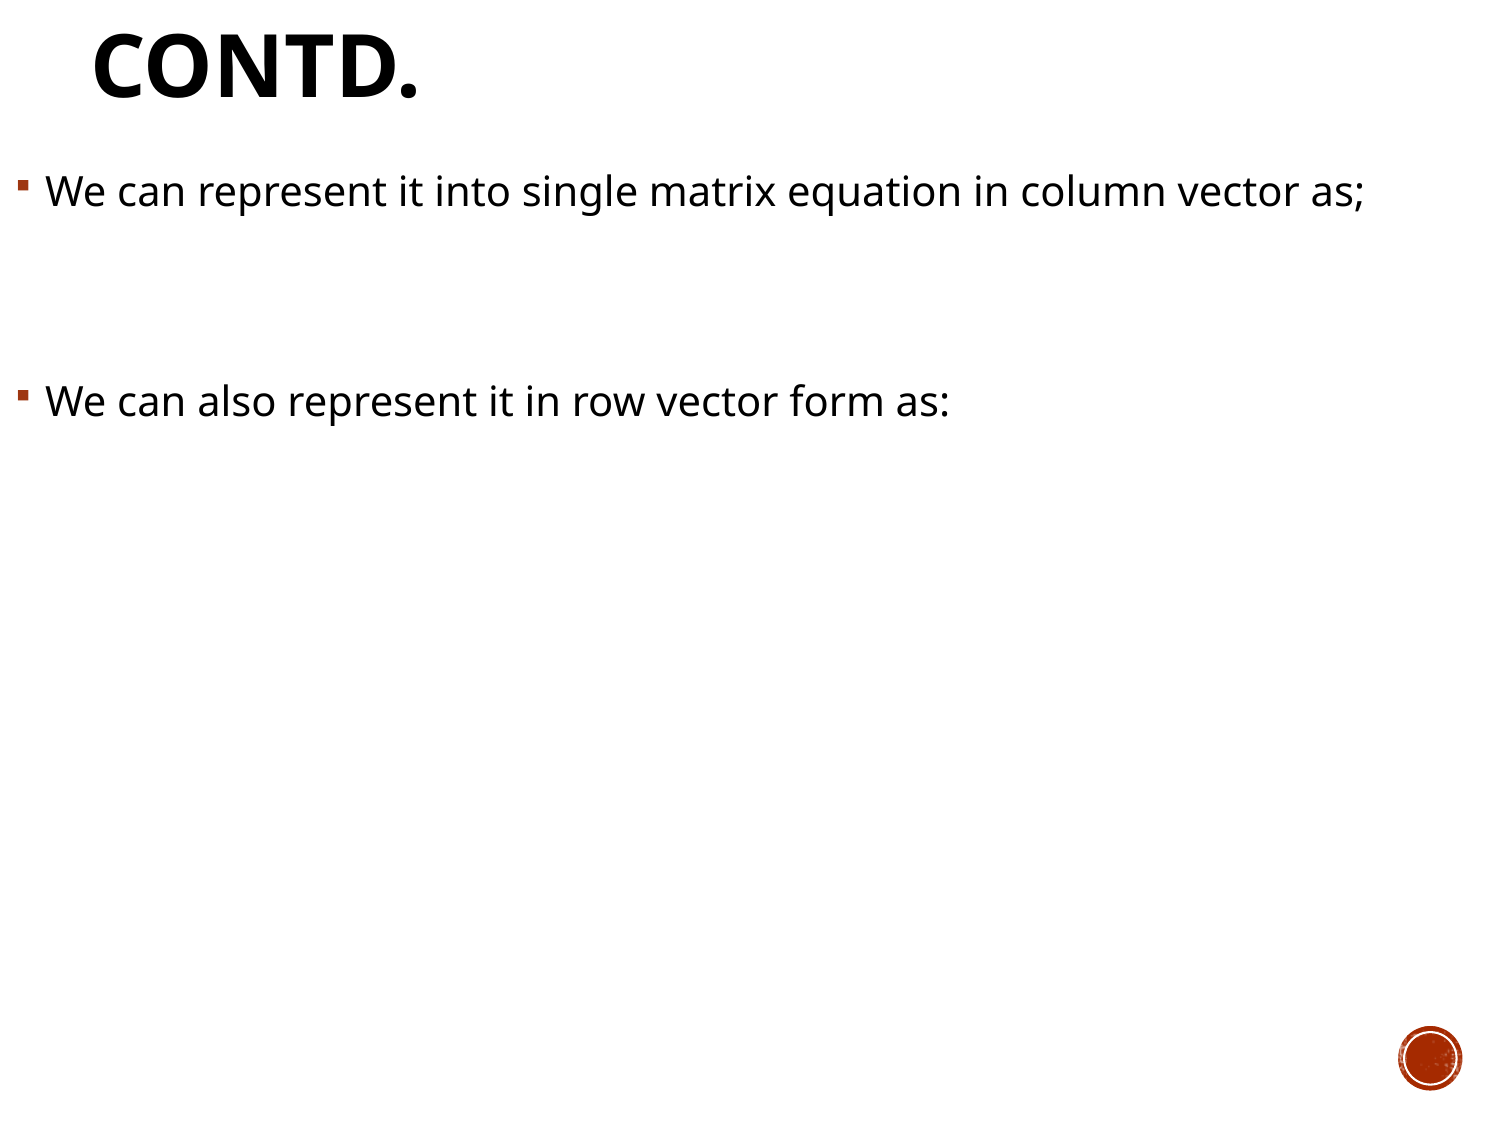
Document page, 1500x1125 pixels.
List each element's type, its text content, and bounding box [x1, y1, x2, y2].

title Contd. [75, 0, 1425, 163]
